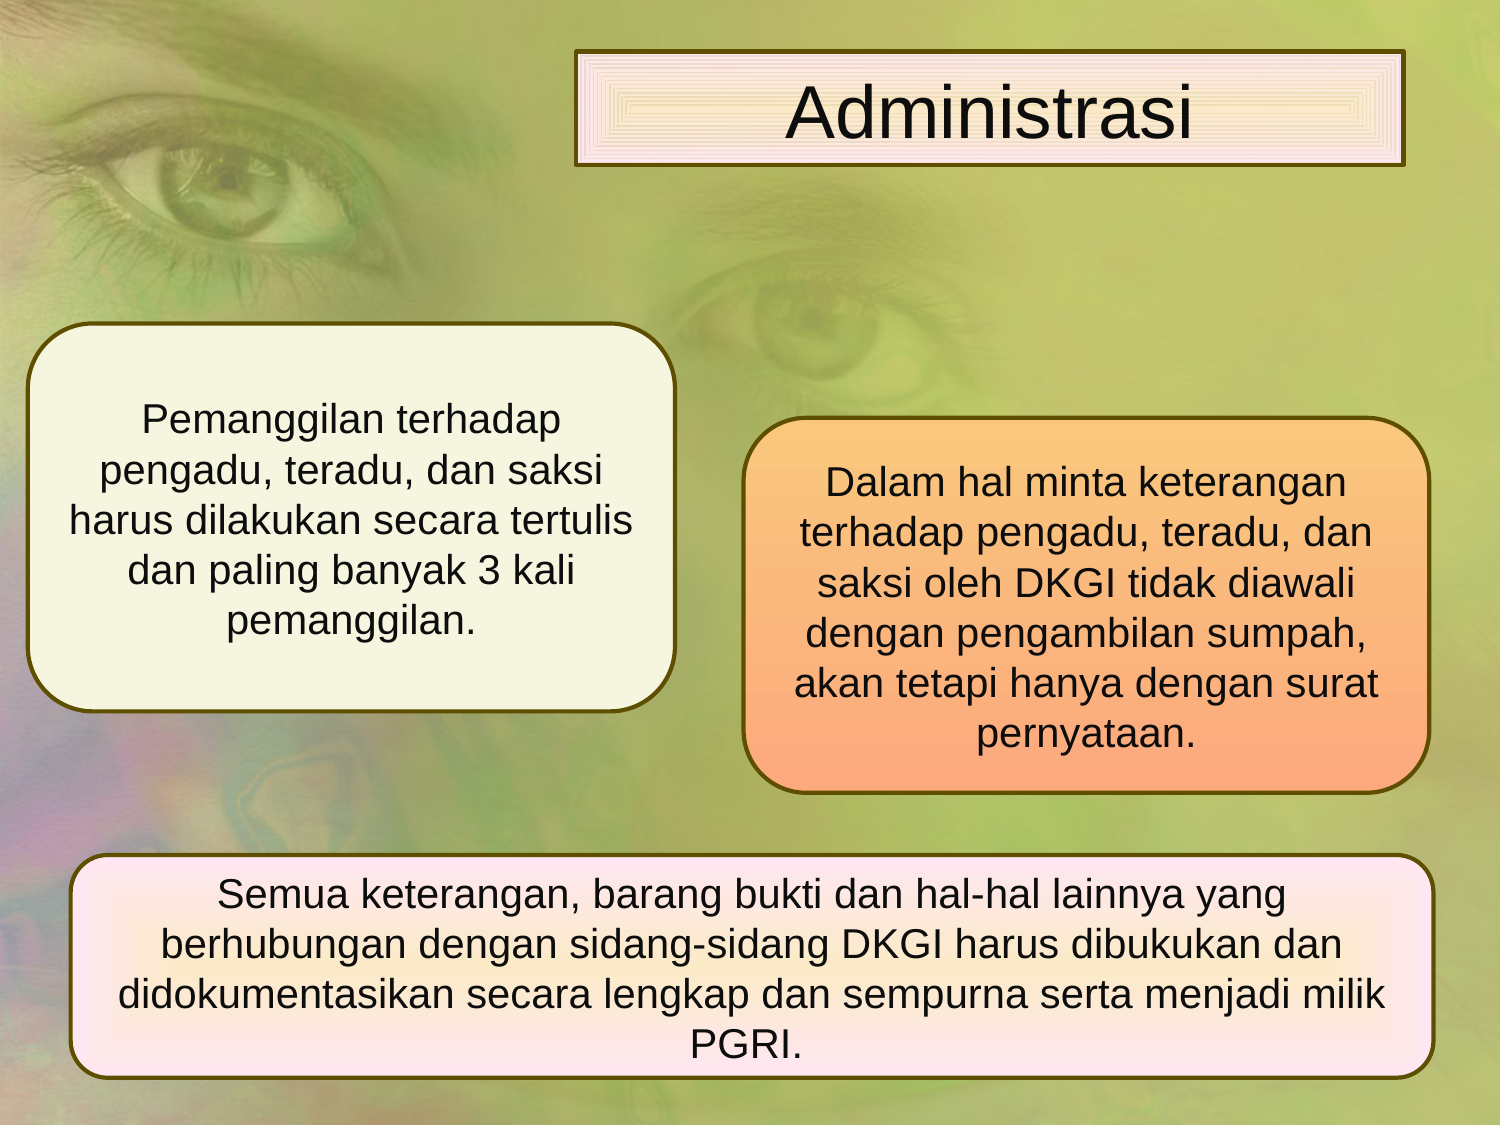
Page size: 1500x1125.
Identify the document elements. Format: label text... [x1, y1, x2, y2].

text_box Semua keterangan, barang bukti dan hal-hal lainnya yang berhubungan dengan sidang-sidang DKGI harus dibukukan dan didokumentasikan secara lengkap dan sempurna serta menjadi milik PGRI. [68, 852, 1436, 1080]
text_box Pemanggilan terhadap pengadu, teradu, dan saksi harus dilakukan secara tertulis dan paling banyak 3 kali pemanggilan. [25, 321, 678, 714]
picture [0, 0, 1500, 1125]
text_box Dalam hal minta keterangan terhadap pengadu, teradu, dan saksi oleh DKGI tidak diawali dengan pengambilan sumpah, akan tetapi hanya dengan surat pernyataan. [741, 415, 1432, 795]
text_box Administrasi [574, 49, 1406, 167]
